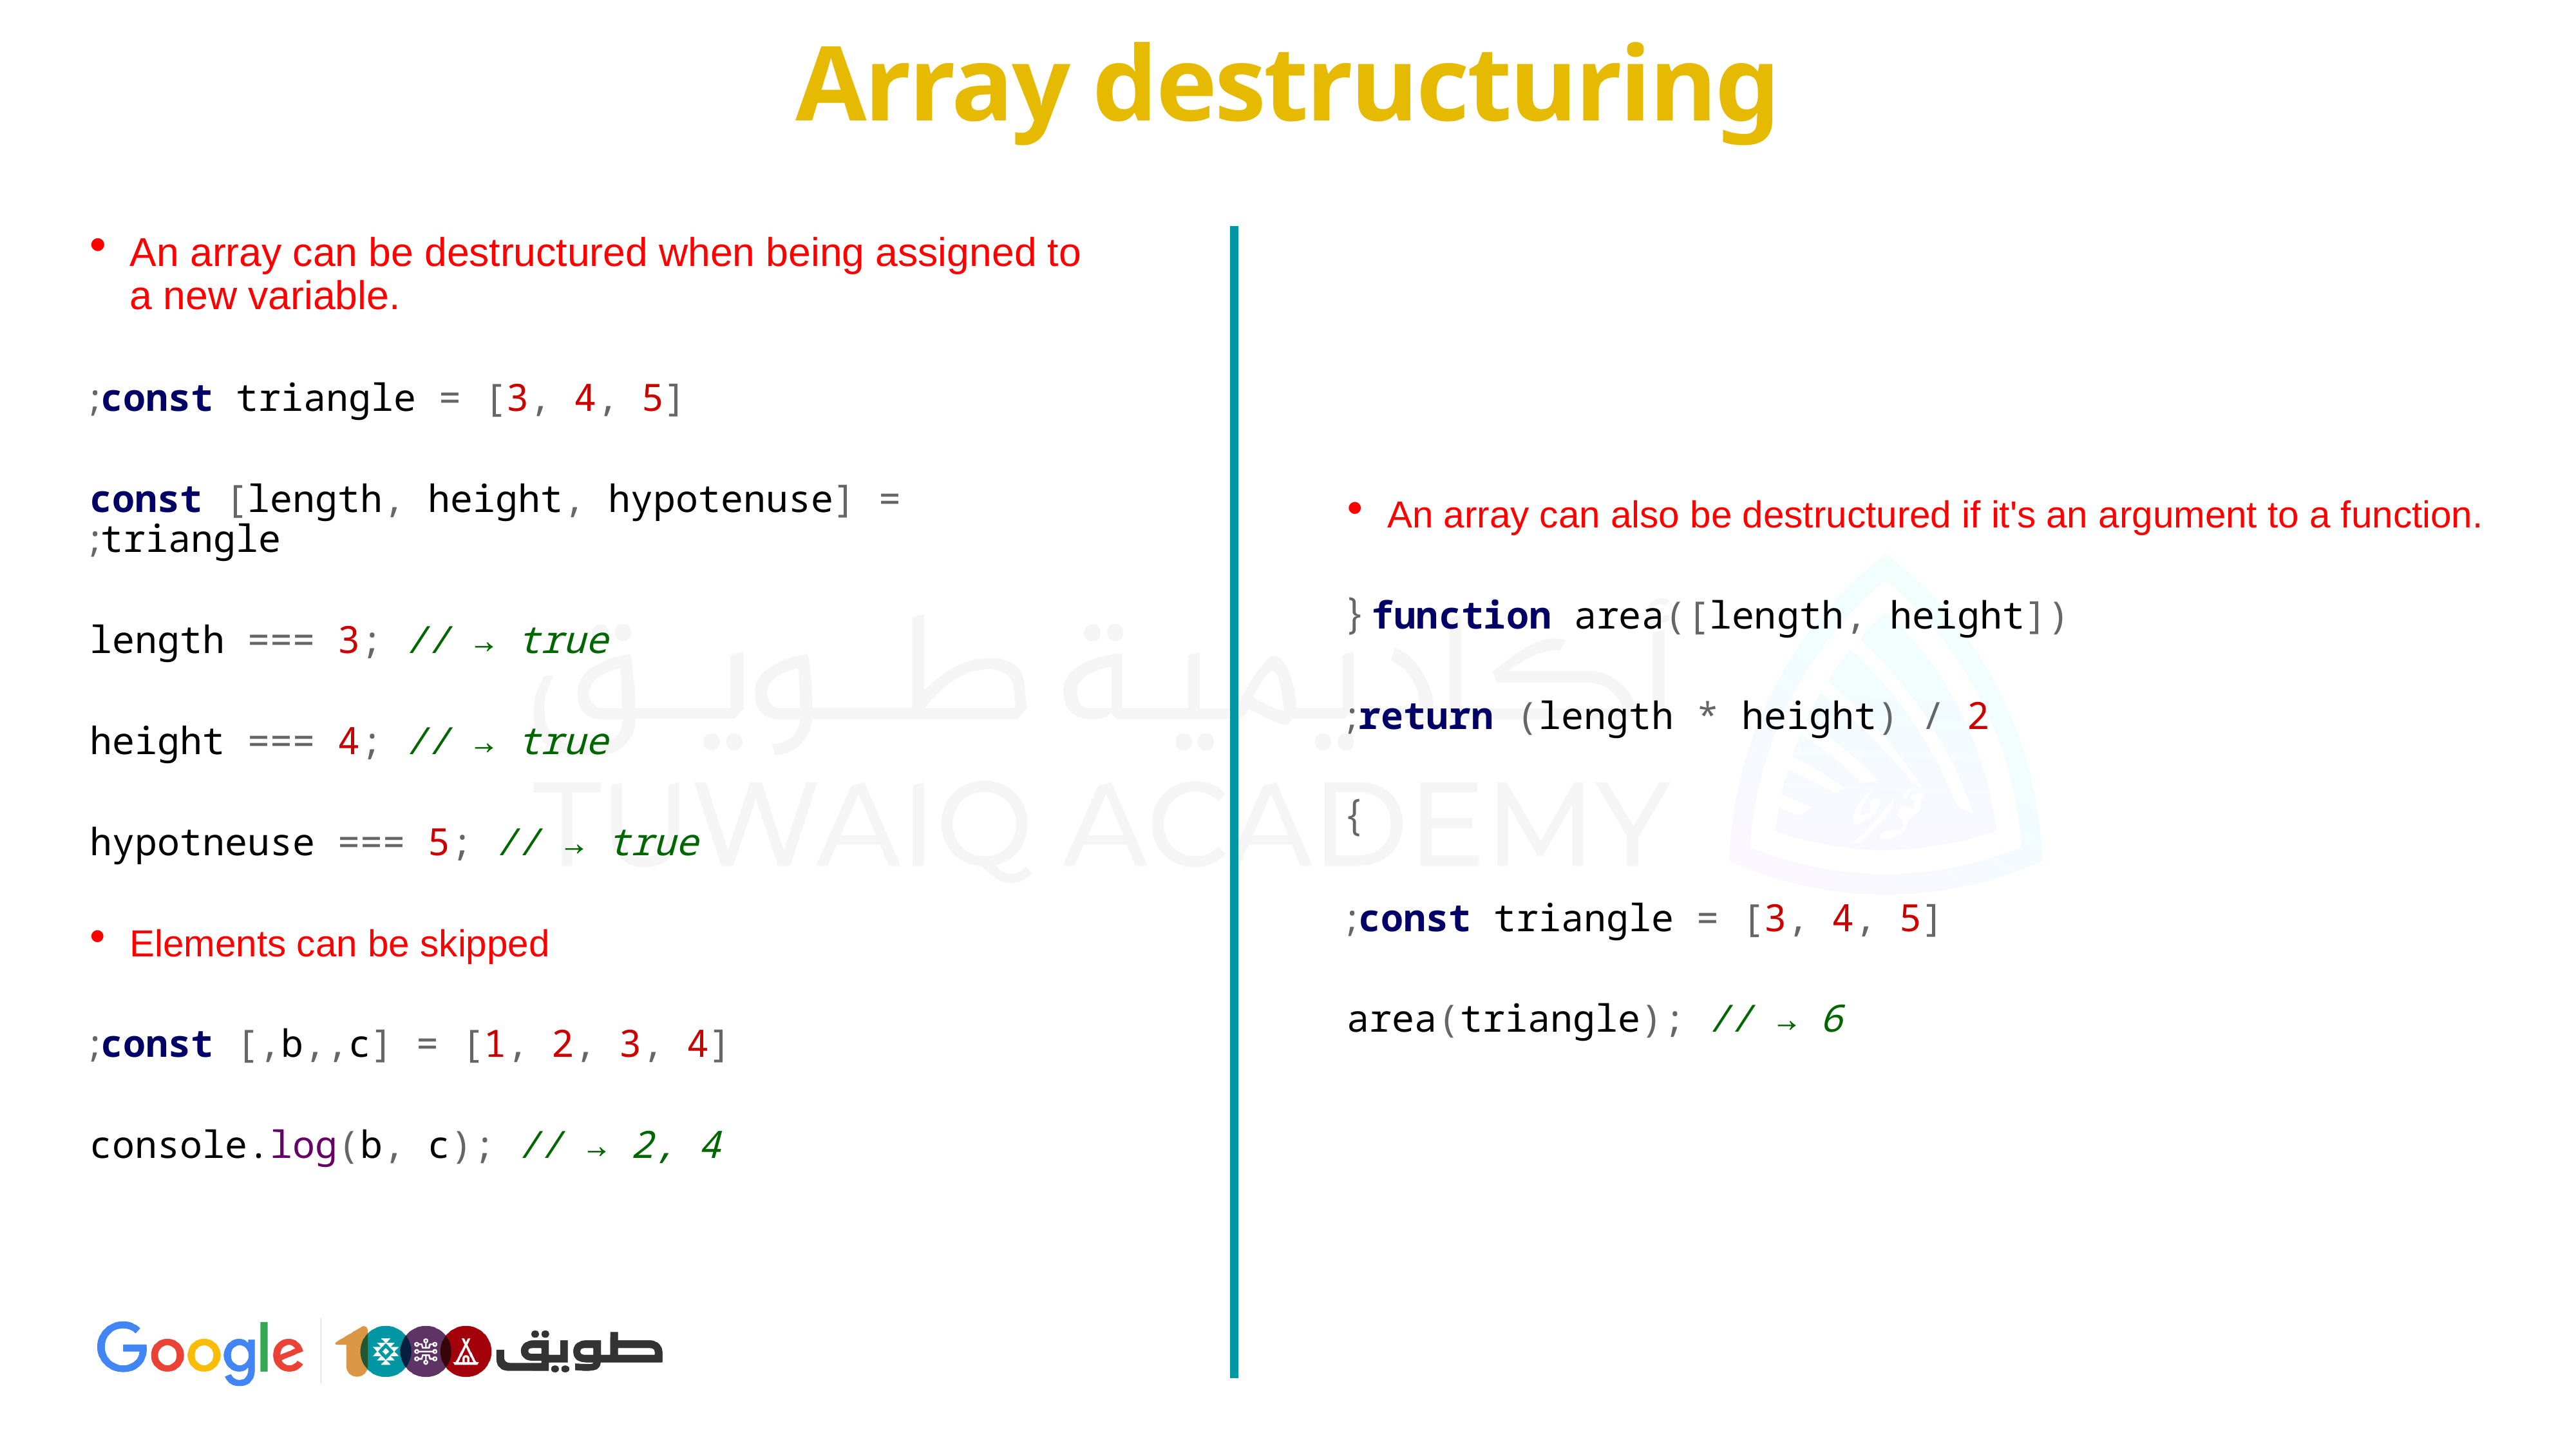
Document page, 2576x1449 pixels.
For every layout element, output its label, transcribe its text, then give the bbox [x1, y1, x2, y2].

picture [53, 1159, 708, 1449]
text_box An array can also be destructured if it's an argument to a function. function area([length, height]) { return (length * height) / 2; } const triangle = [3, 4, 5]; area(triangle); // → 6 [1341, 489, 2539, 1243]
list An array can be destructured when being assigned to a new variable. const triangle = [3, 4, 5]; const [length, height, hypotenuse] = triangle; length === 3; // → true height === 4; // → true hypotneuse === 5; // → true Elements can be skipped const [,b,,c] = [1, 2, 3, 4]; console.log(b, c); // → 2, 4 [84, 225, 1118, 979]
title Array destructuring [771, 35, 1805, 189]
